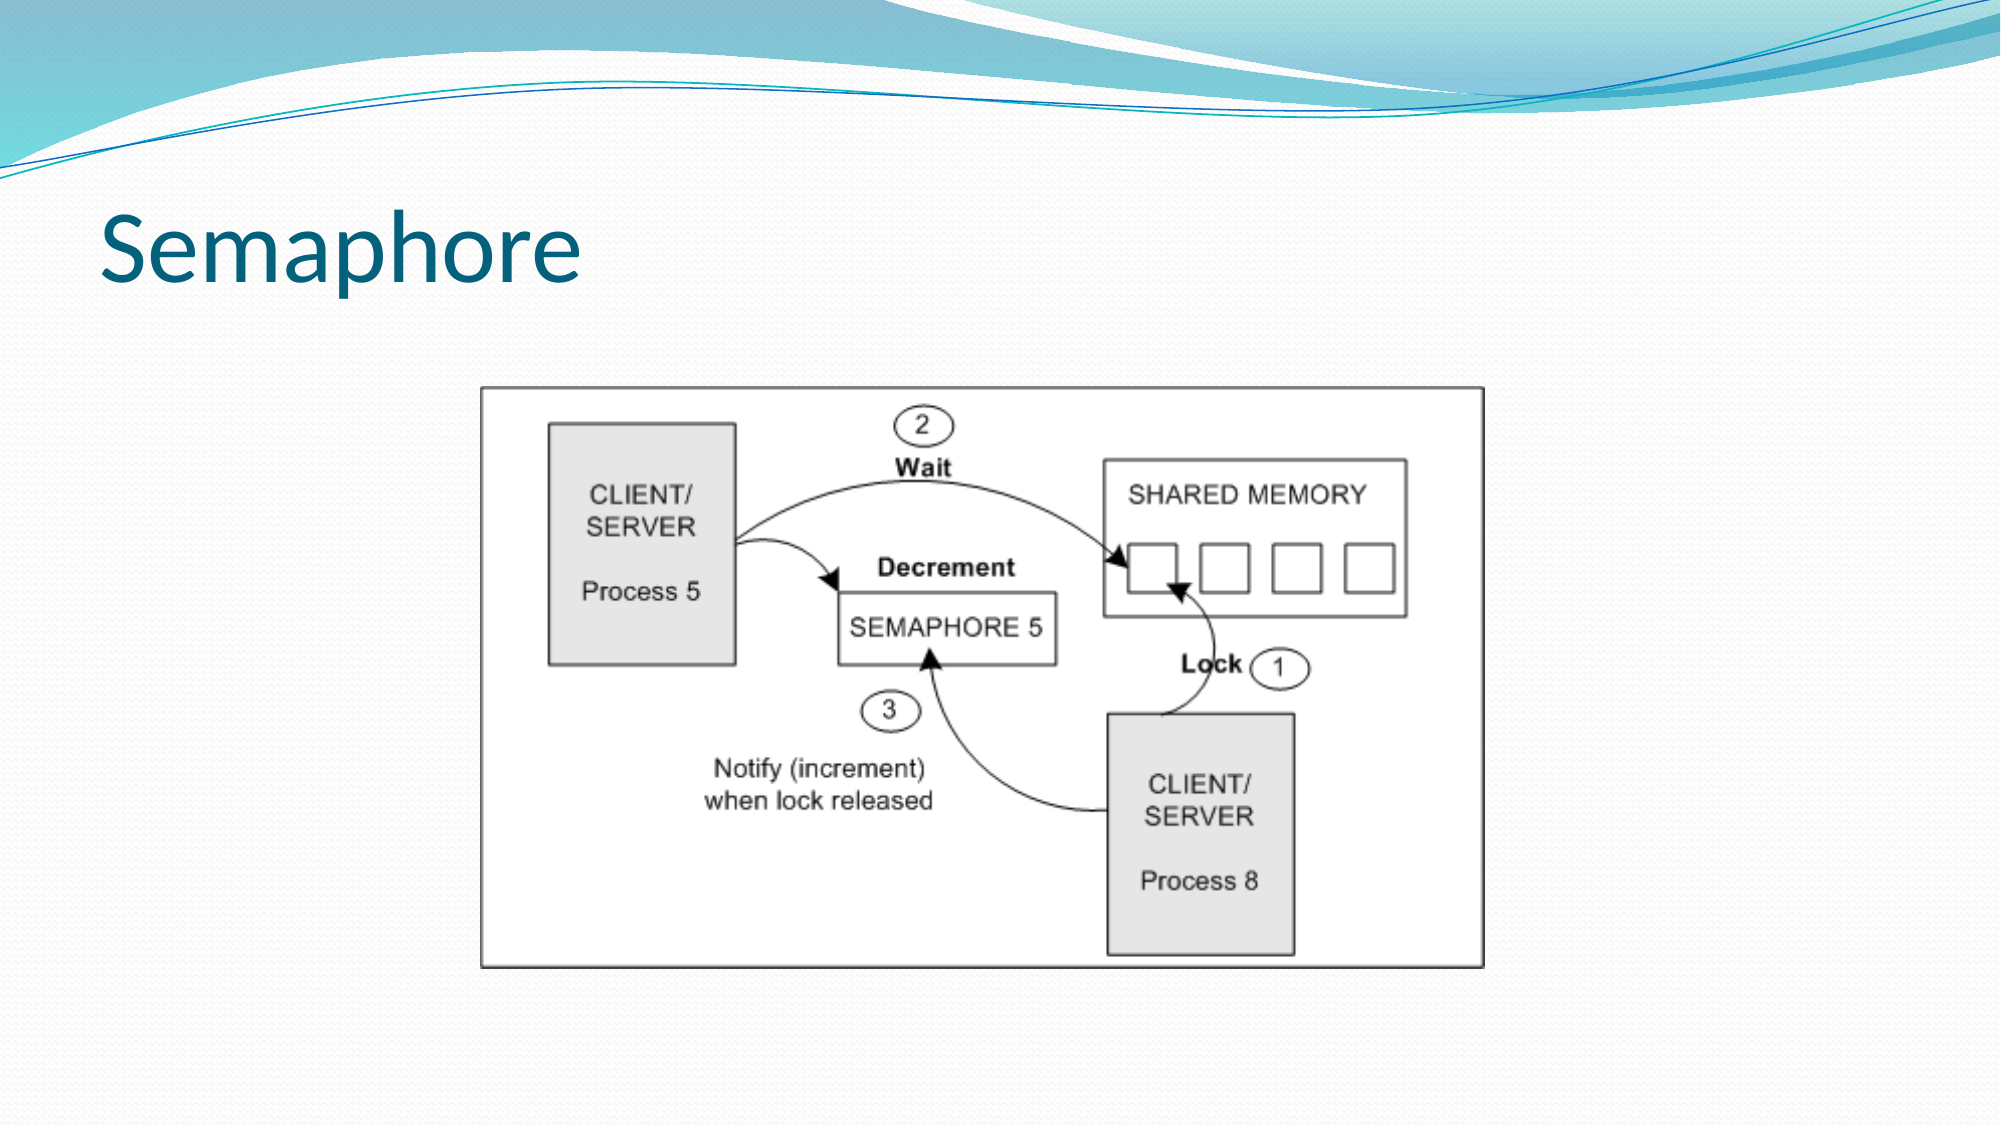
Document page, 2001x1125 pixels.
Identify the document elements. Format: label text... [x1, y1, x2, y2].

title Semaphore [99, 115, 1900, 303]
picture [479, 386, 1485, 969]
